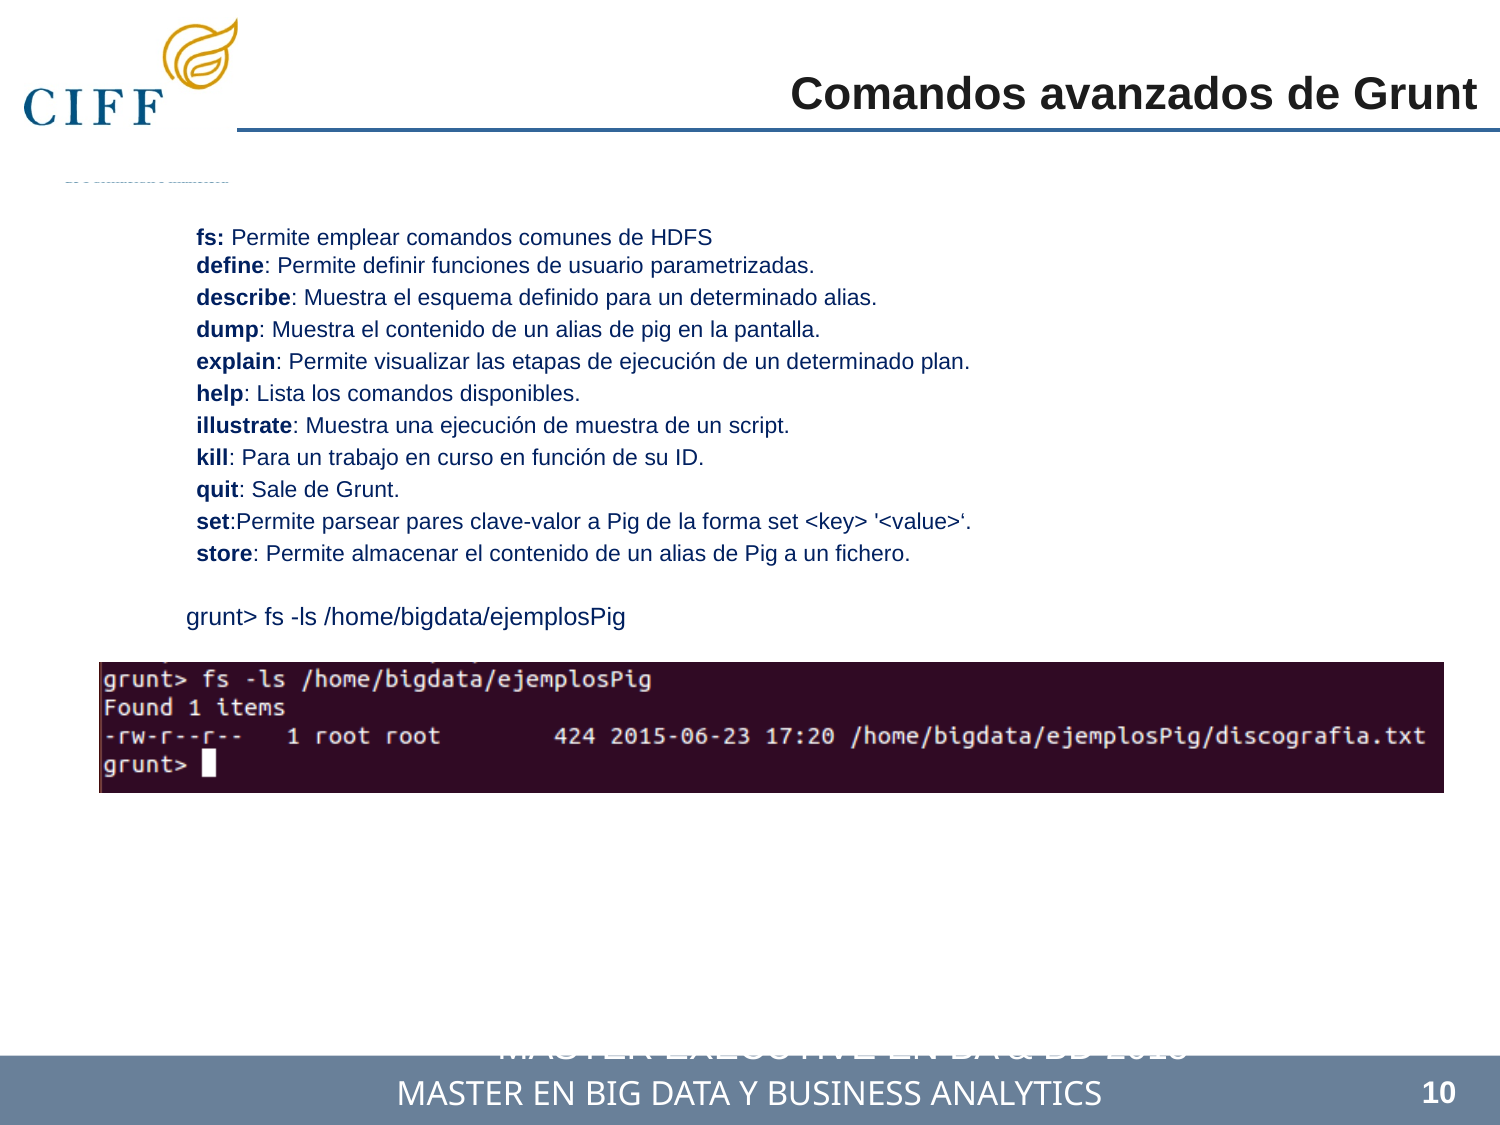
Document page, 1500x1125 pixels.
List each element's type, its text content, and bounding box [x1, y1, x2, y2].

text_box grunt> fs -ls /home/bigdata/ejemplosPig [171, 593, 655, 639]
text_box Comandos avanzados de Grunt [260, 55, 1493, 244]
text_box ‹#› [1385, 1064, 1493, 1121]
picture [99, 662, 1444, 793]
list fs: Permite emplear comandos comunes de HDFS define: Permite definir funciones de usuario parametrizadas. describe: Muestra el esquema definido para un determinado alias. dump: Muestra el contenido de un alias de pig en la pantalla. explain: Permite visualizar las etapas de ejecución de un determinado plan. help: Lista los comandos disponibles. illustrate: Muestra una ejecución de muestra de un script. kill: Para un trabajo en curso en función de su ID. quit: Sale de Grunt. set:Permite parsear pares clave-valor a Pig de la forma set <key> '<value>‘. store: Permite almacenar el contenido de un alias de Pig a un fichero. [106, 215, 1414, 649]
picture [24, 17, 238, 129]
